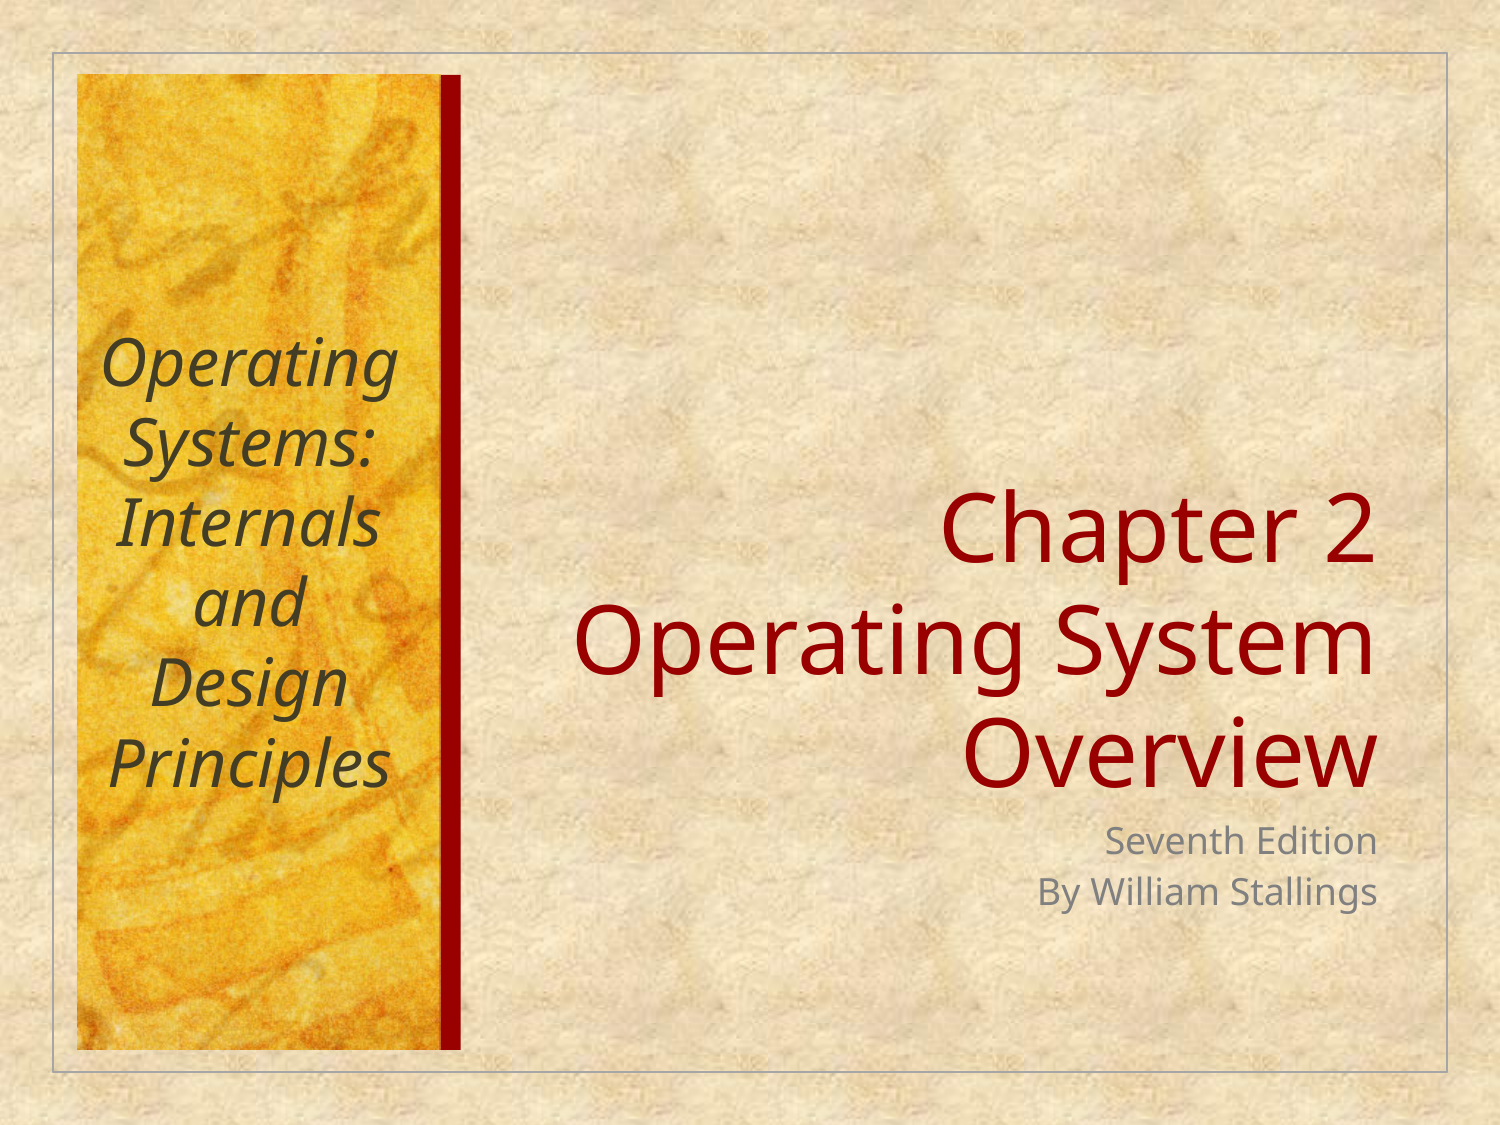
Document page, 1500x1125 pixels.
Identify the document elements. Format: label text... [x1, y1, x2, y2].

picture [0, 0, 1500, 1125]
text_box Operating Systems: Internals and Design Principles [75, 312, 425, 1025]
list Seventh Edition By William Stallings [508, 816, 1394, 950]
title Chapter 2 Operating System Overview [508, 586, 1394, 807]
